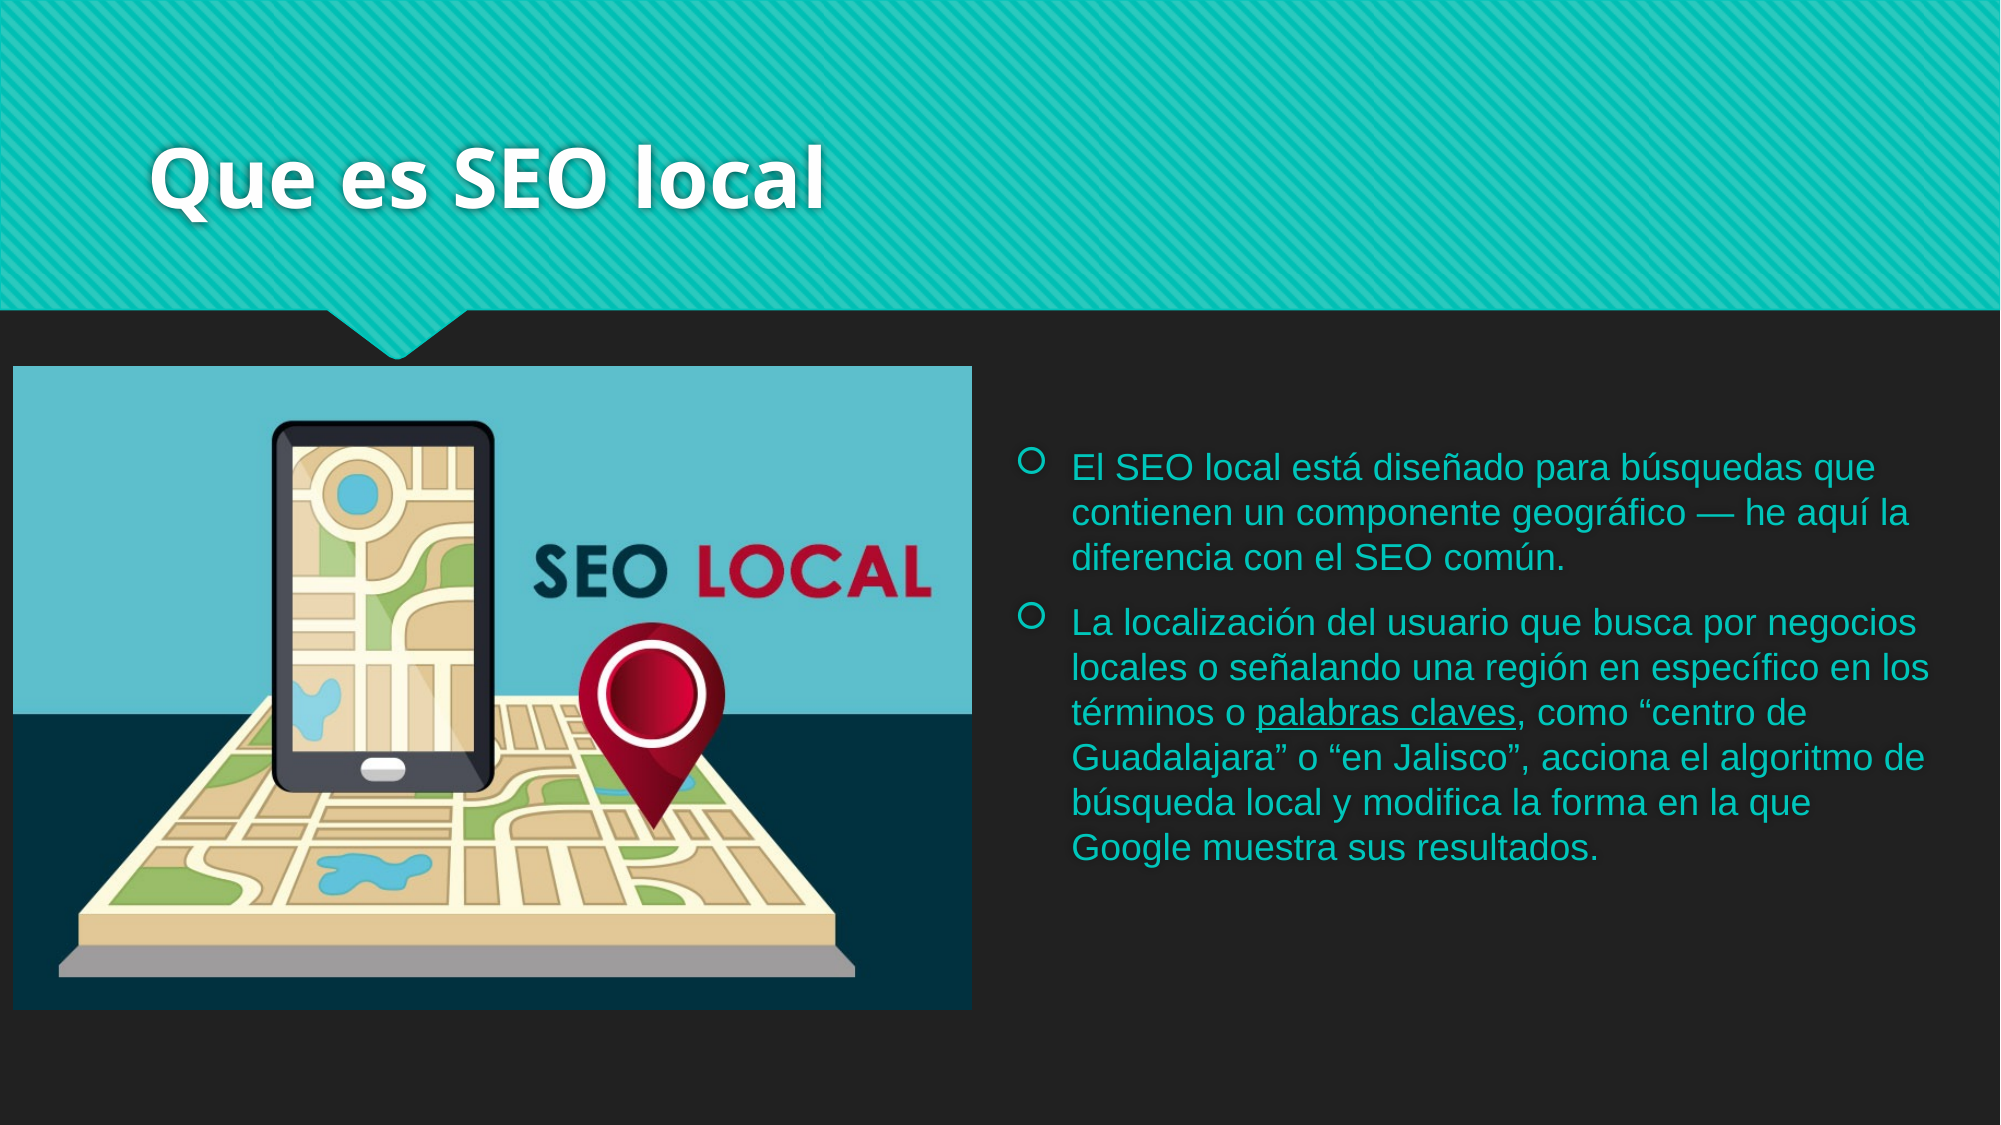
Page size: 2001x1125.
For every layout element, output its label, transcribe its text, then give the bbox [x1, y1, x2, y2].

list El SEO local está diseñado para búsquedas que contienen un componente geográfico — he aquí la diferencia con el SEO común. La localización del usuario que busca por negocios locales o señalando una región en específico en los términos o palabras claves, como “centro de Guadalajara” o “en Jalisco”, acciona el algoritmo de búsqueda local y modifica la forma en la que Google muestra sus resultados. [999, 328, 1958, 1048]
picture [13, 366, 972, 977]
title Que es SEO local [132, 73, 1868, 233]
